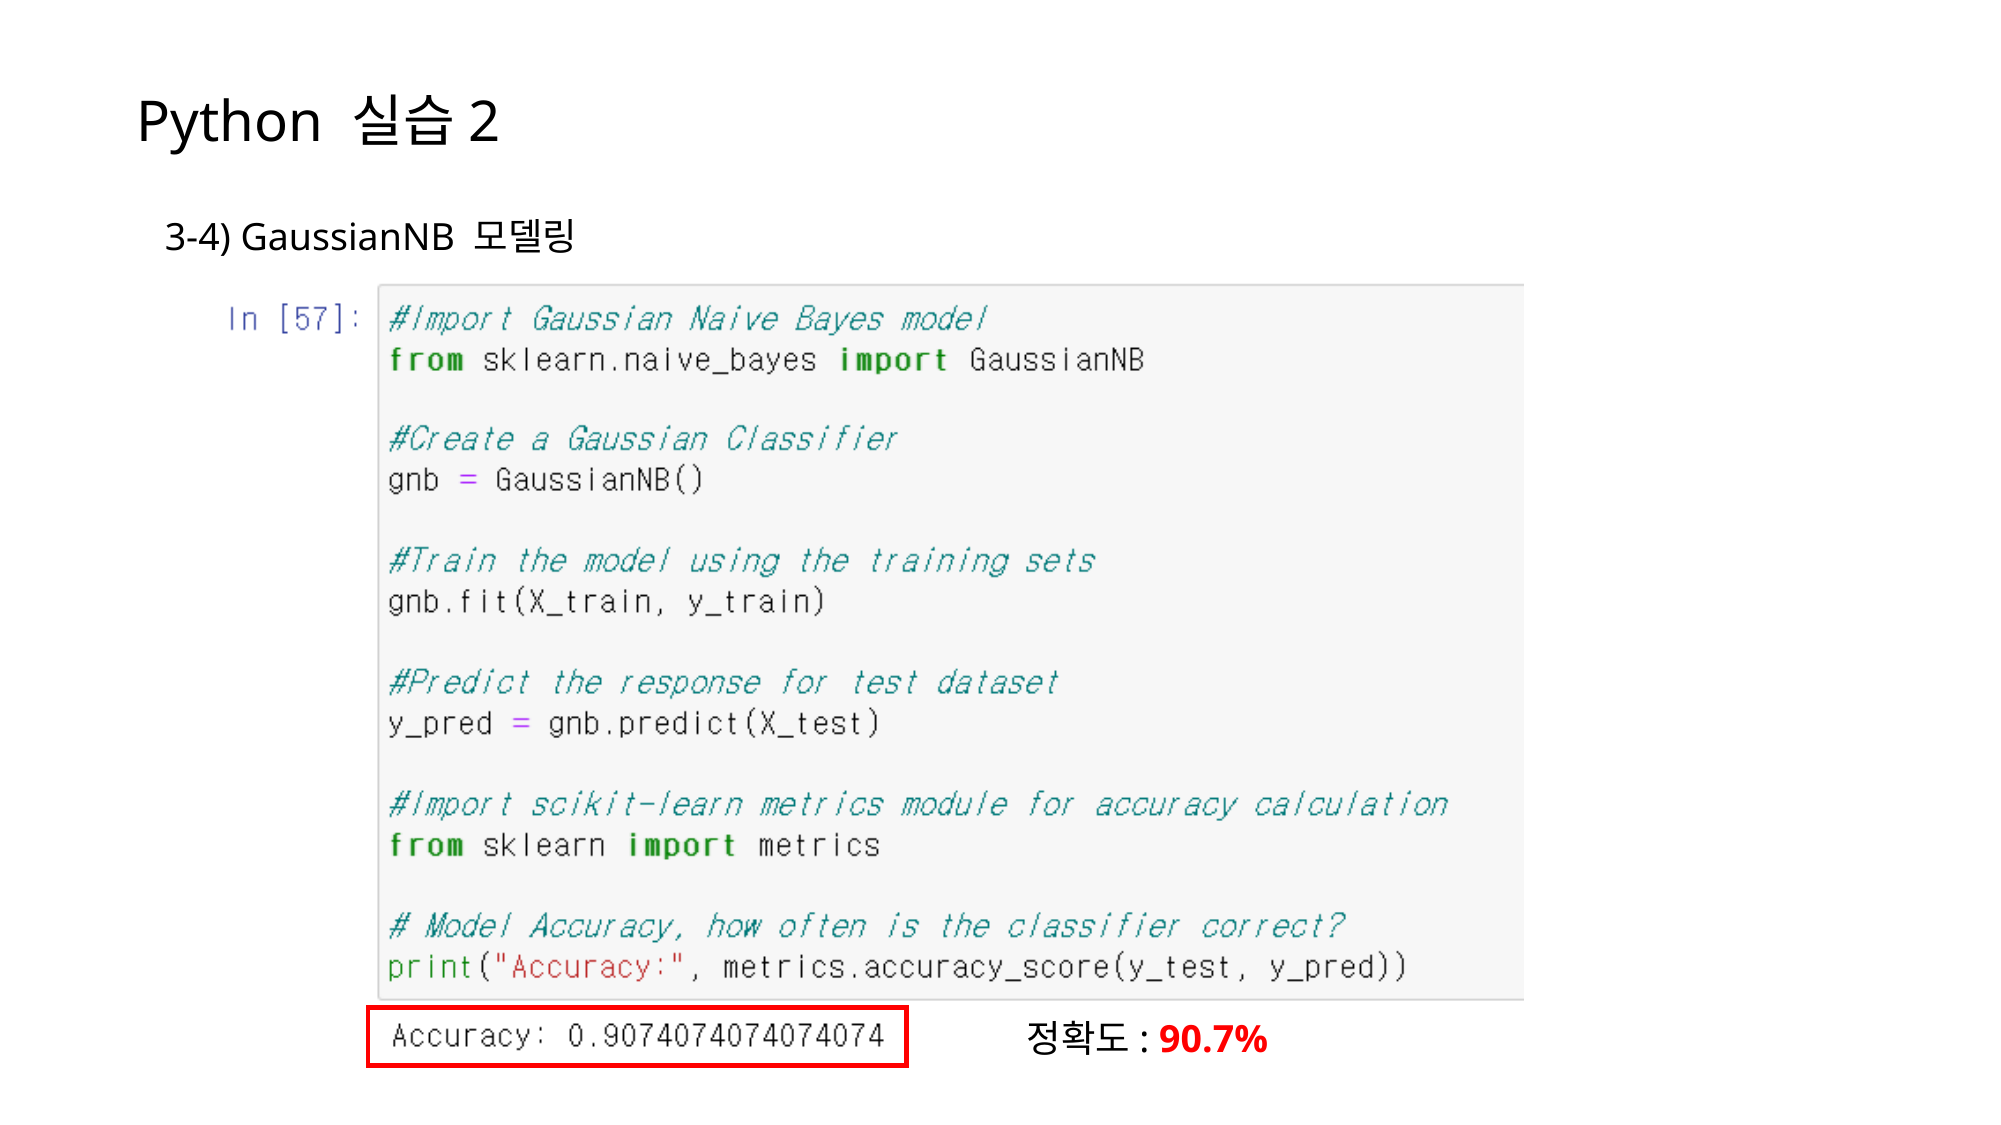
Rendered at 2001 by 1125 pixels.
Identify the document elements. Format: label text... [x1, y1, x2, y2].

picture [161, 265, 1524, 1091]
text_box Python 실습2 [121, 87, 1186, 161]
text_box 3-4) GaussianNB 모델링 [149, 205, 1376, 266]
